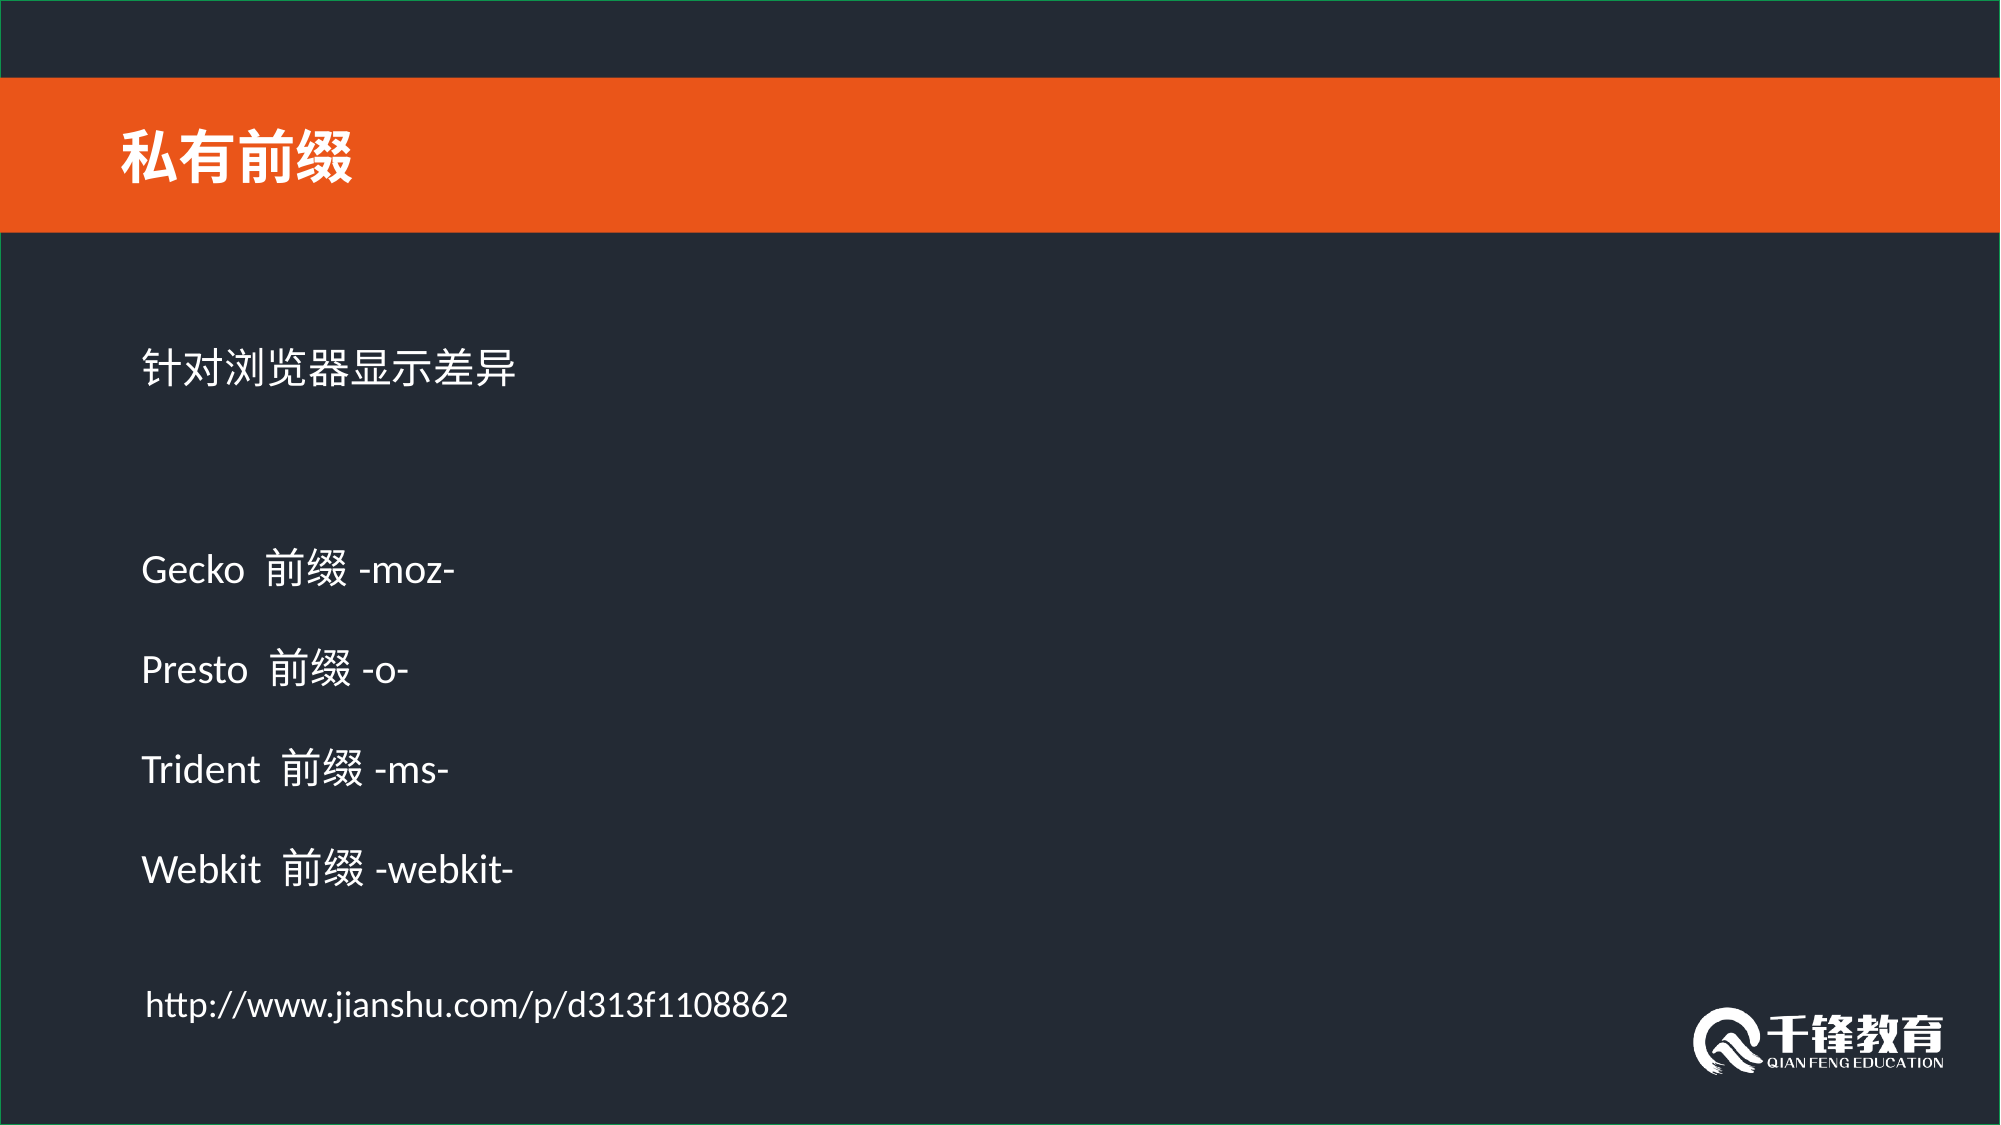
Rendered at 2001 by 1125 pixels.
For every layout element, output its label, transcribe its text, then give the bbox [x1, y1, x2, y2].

text_box http://www.jianshu.com/p/d313f1108862 [130, 972, 805, 1032]
picture [1691, 1002, 1948, 1080]
text_box 针对浏览器显示差异 Gecko 前缀-moz- Presto 前缀-o- Trident 前缀-ms- Webkit 前缀-webkit- [126, 284, 1275, 900]
text_box [0, 0, 2000, 77]
text_box 私有前缀 [106, 112, 920, 198]
text_box [0, 234, 2000, 1125]
text_box [0, 77, 2000, 234]
